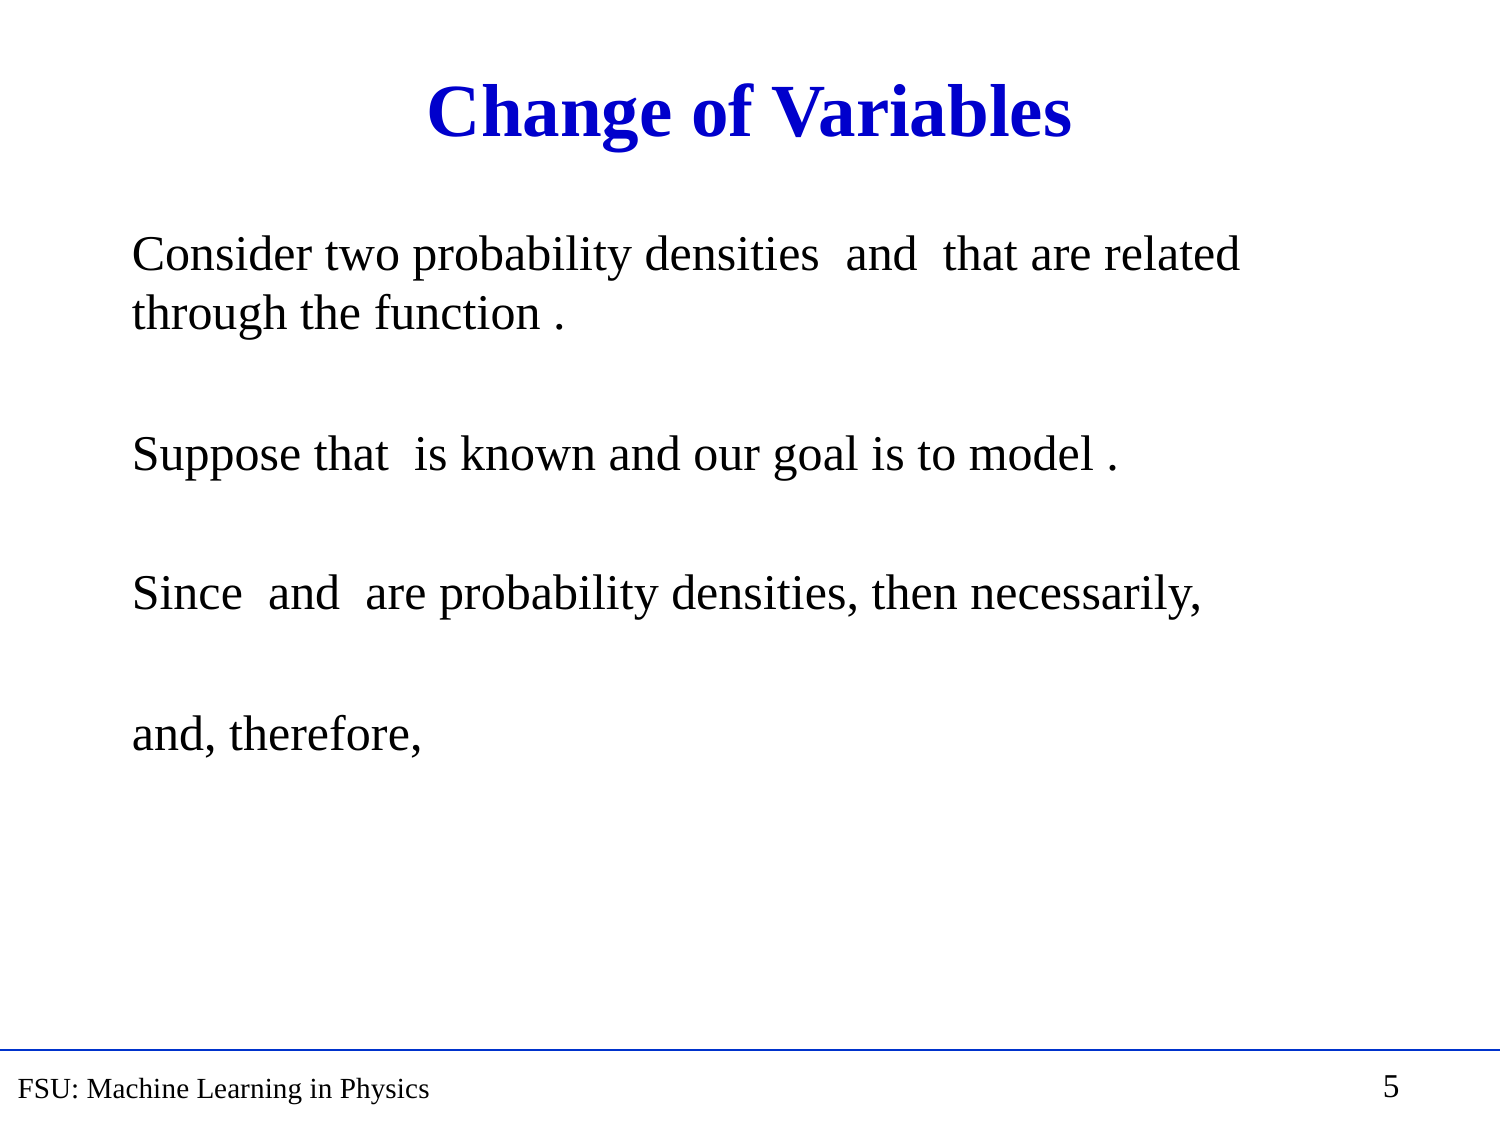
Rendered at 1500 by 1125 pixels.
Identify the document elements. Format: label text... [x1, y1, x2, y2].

title Change of Variables [112, 37, 1388, 176]
